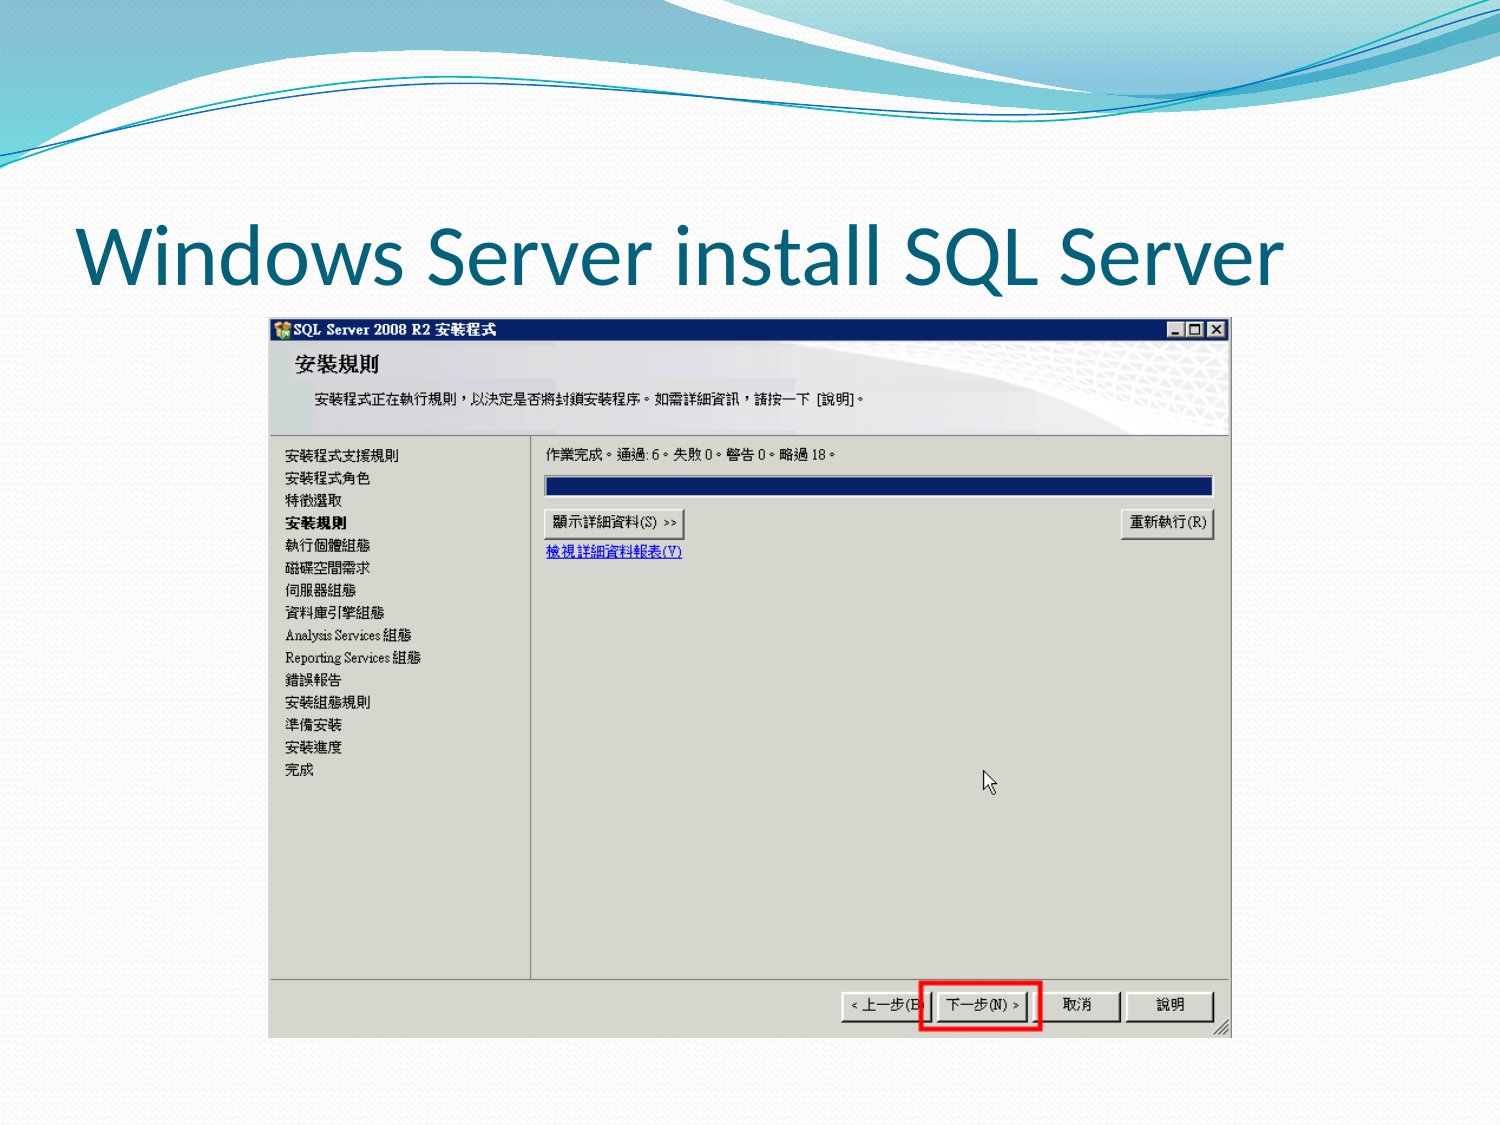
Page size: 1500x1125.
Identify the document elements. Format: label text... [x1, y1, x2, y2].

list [267, 317, 1233, 1038]
title Windows Server install SQL Server [75, 115, 1425, 303]
